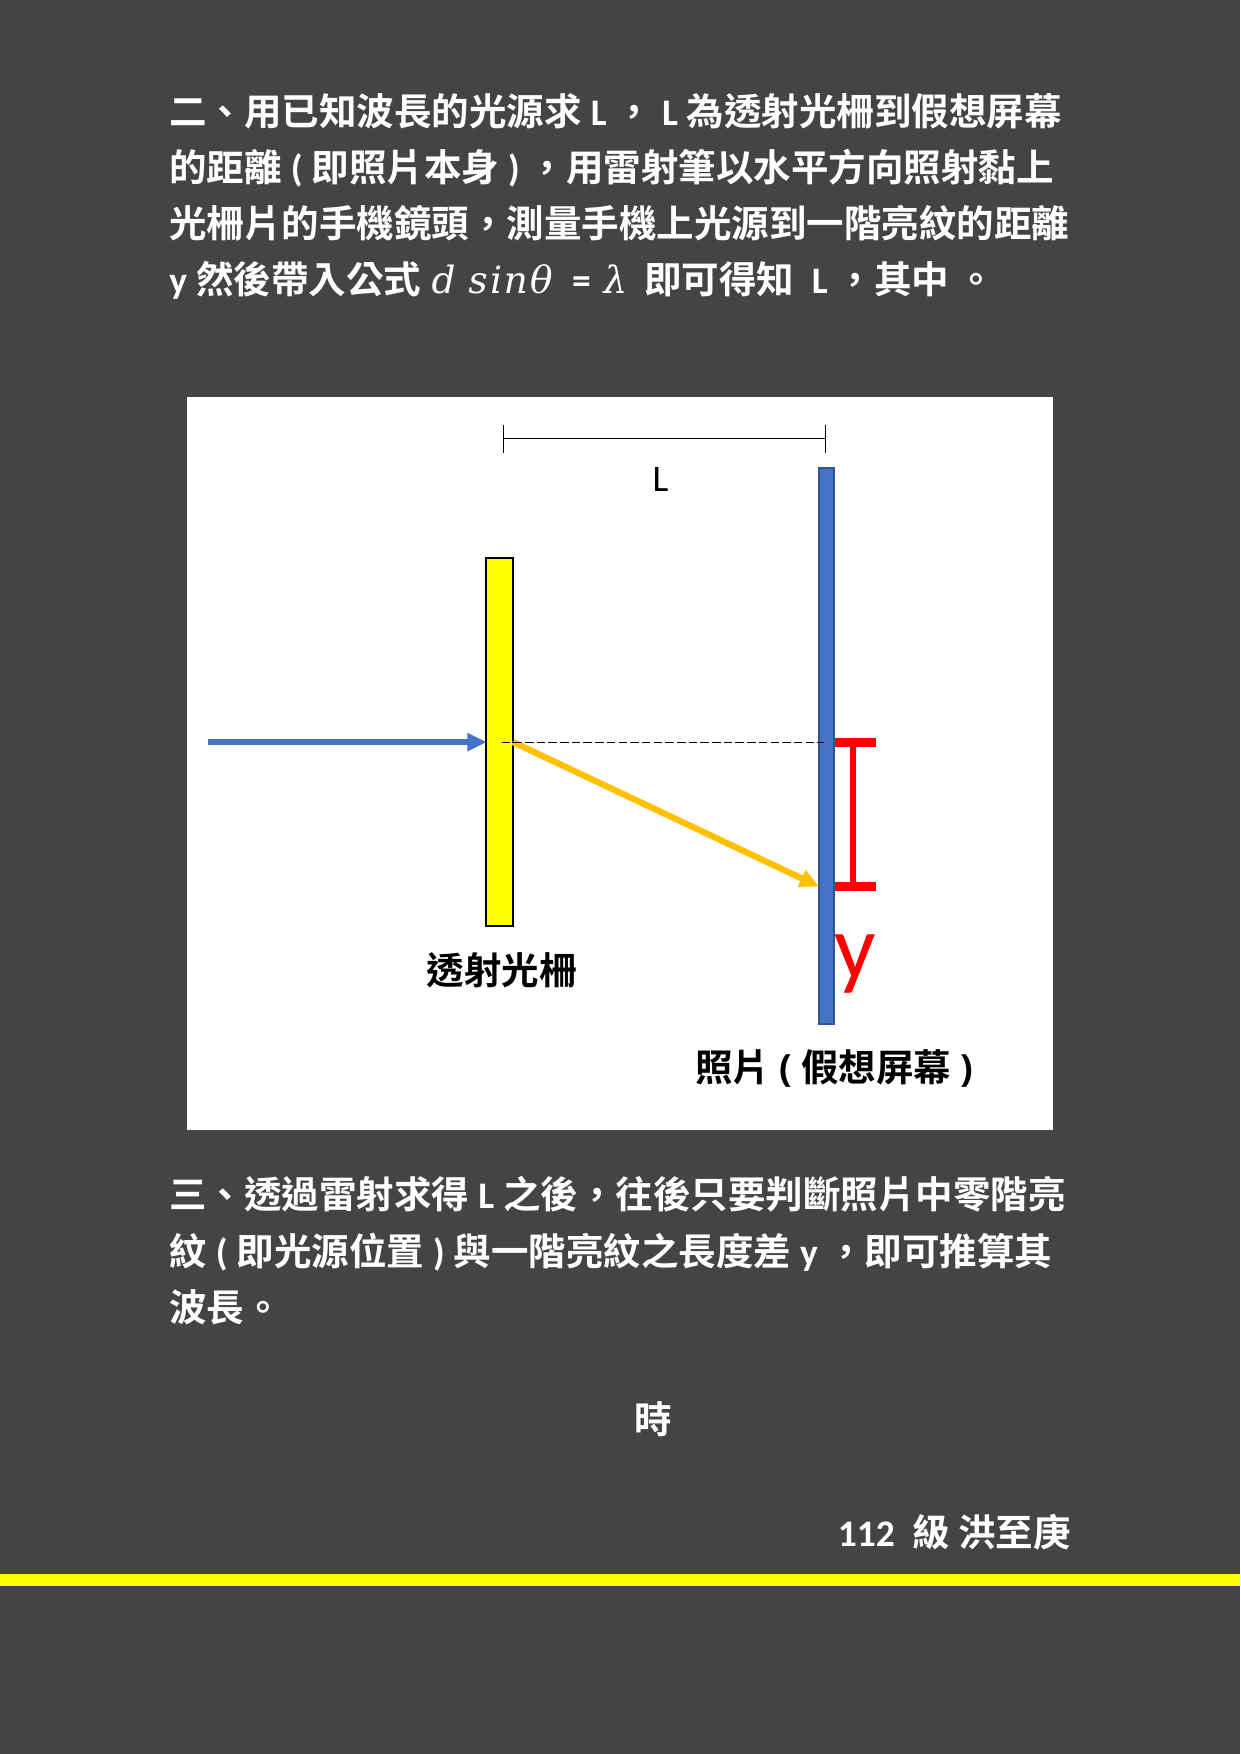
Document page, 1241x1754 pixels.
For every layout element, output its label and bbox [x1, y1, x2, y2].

text_box [188, 398, 1052, 1130]
